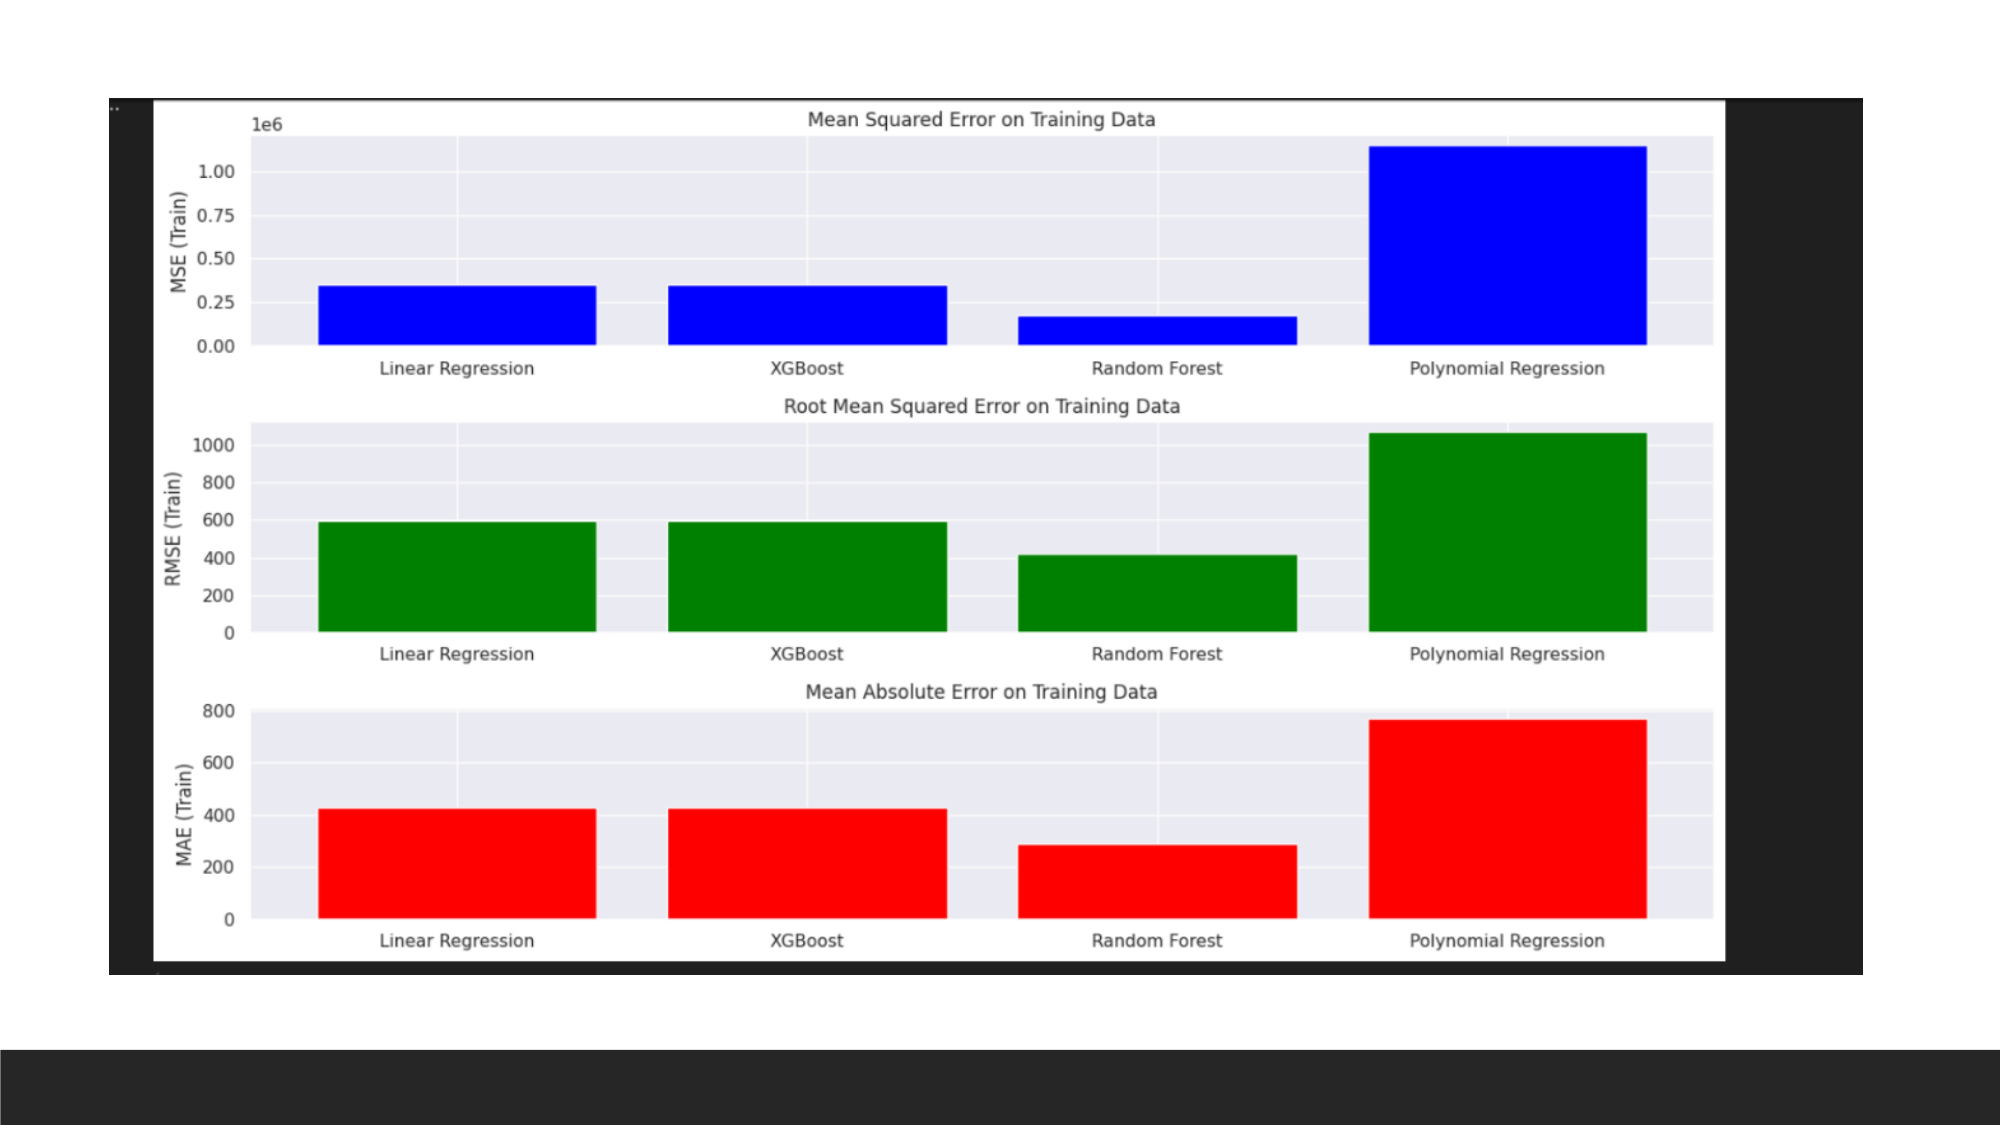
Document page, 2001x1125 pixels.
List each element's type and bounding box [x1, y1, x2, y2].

picture [109, 97, 1864, 975]
